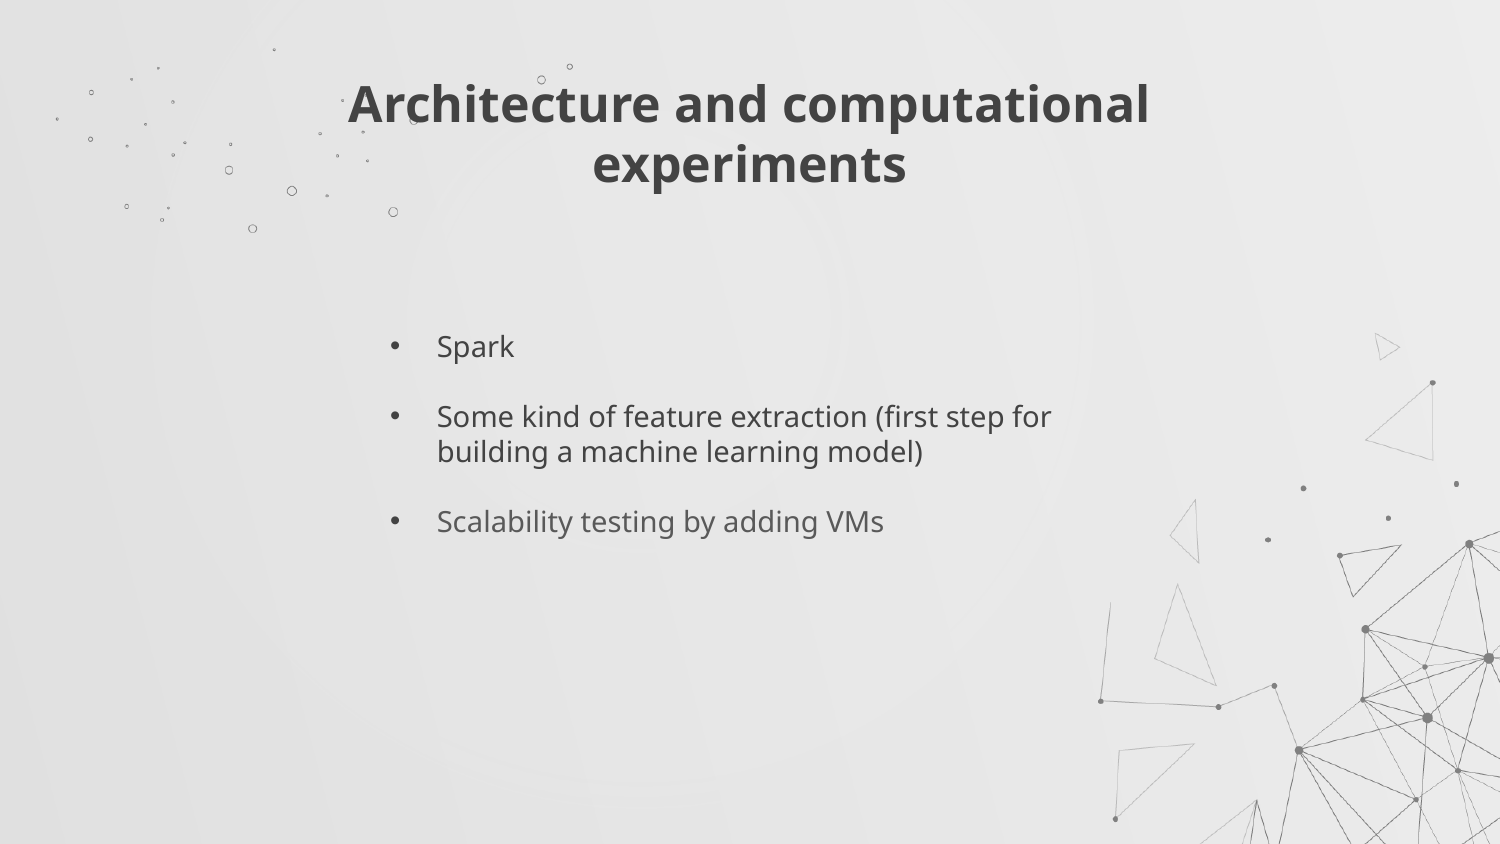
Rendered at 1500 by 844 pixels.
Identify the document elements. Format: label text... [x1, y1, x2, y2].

title Architecture and computational experiments [322, 57, 1178, 214]
text_box Spark Some kind of feature extraction (first step for building a machine learning model) Scalability testing by adding VMs [374, 269, 1125, 623]
picture [0, 0, 1500, 844]
